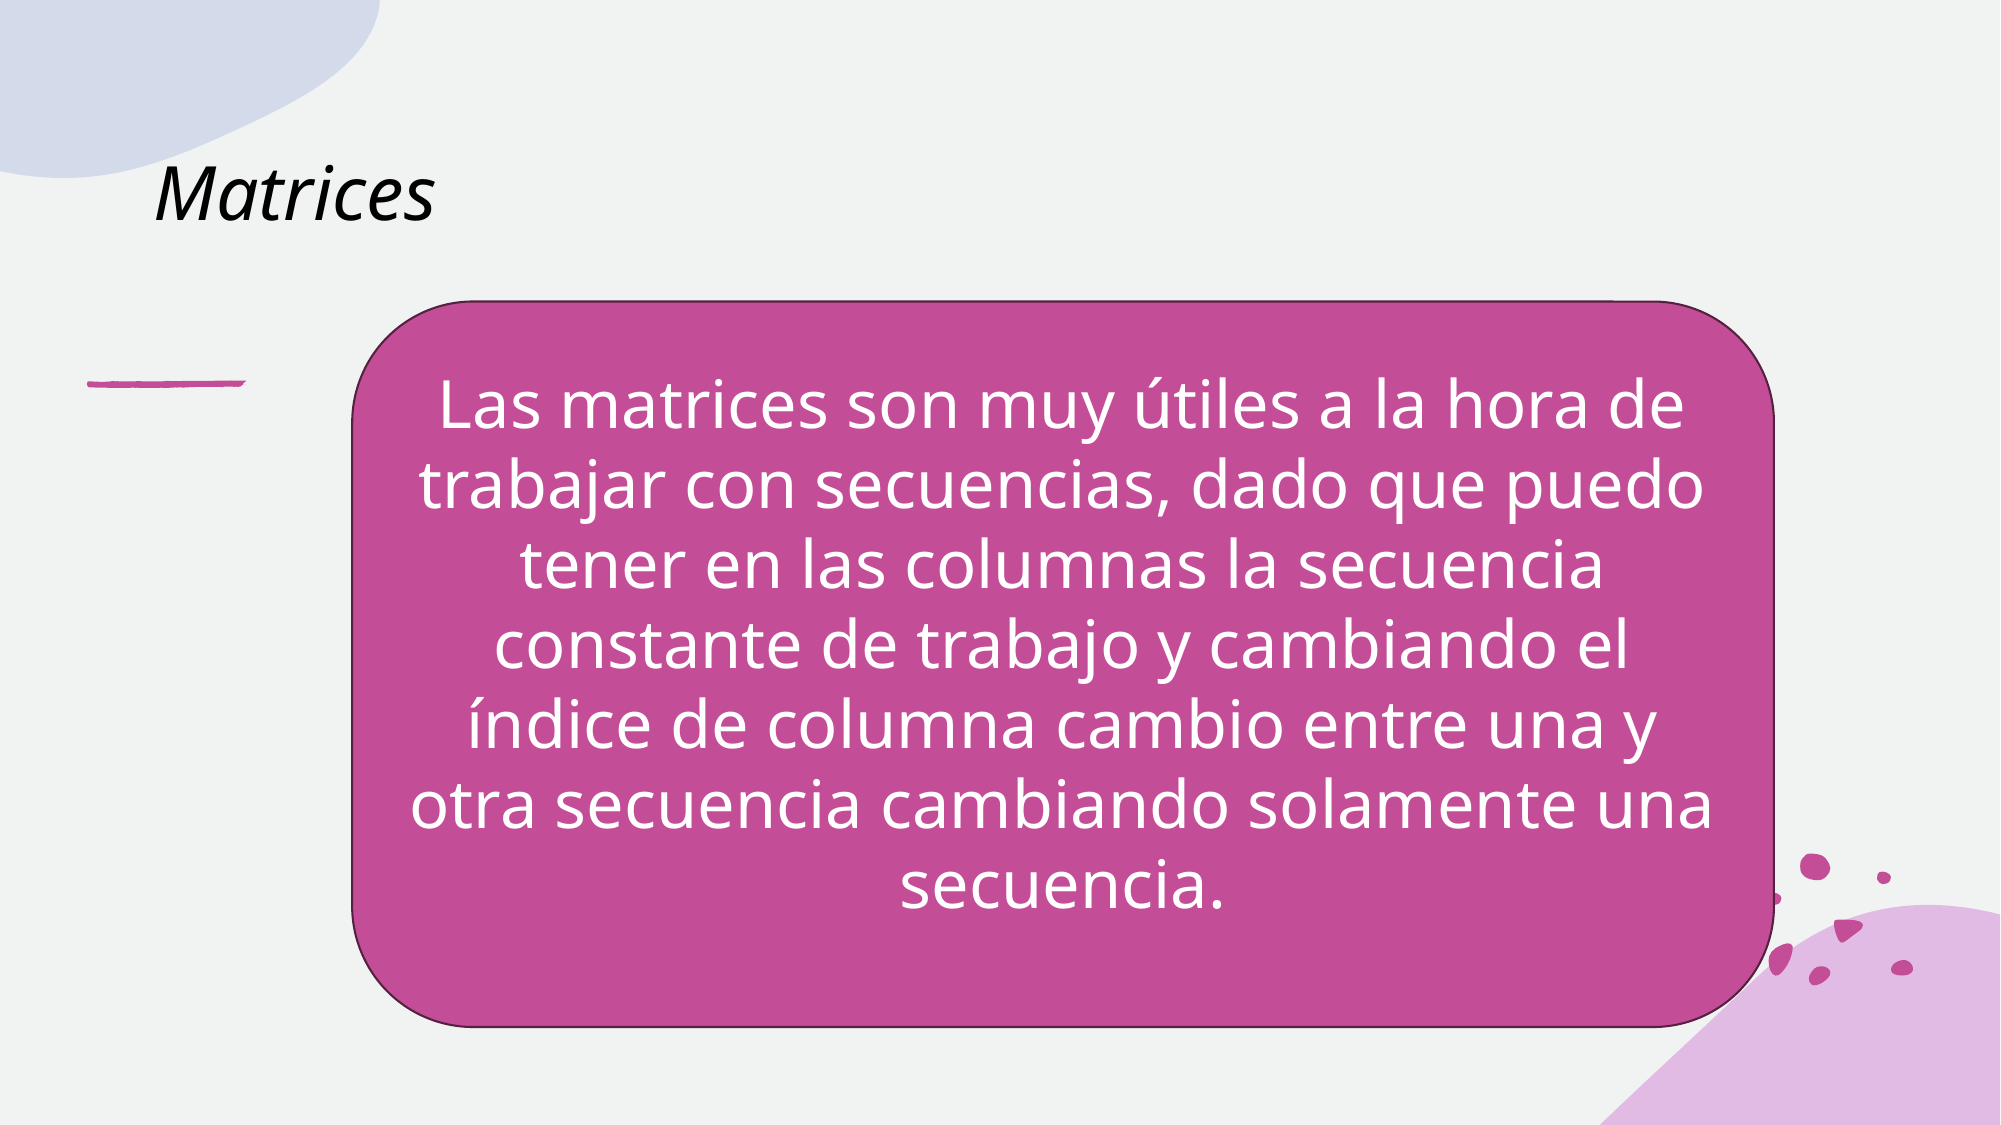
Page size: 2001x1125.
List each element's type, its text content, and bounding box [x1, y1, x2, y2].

title Matrices [133, 25, 1917, 246]
text_box Las matrices son muy útiles a la hora de trabajar con secuencias, dado que puedo tener en las columnas la secuencia constante de trabajo y cambiando el índice de columna cambio entre una y otra secuencia cambiando solamente una secuencia. [351, 300, 1775, 1029]
